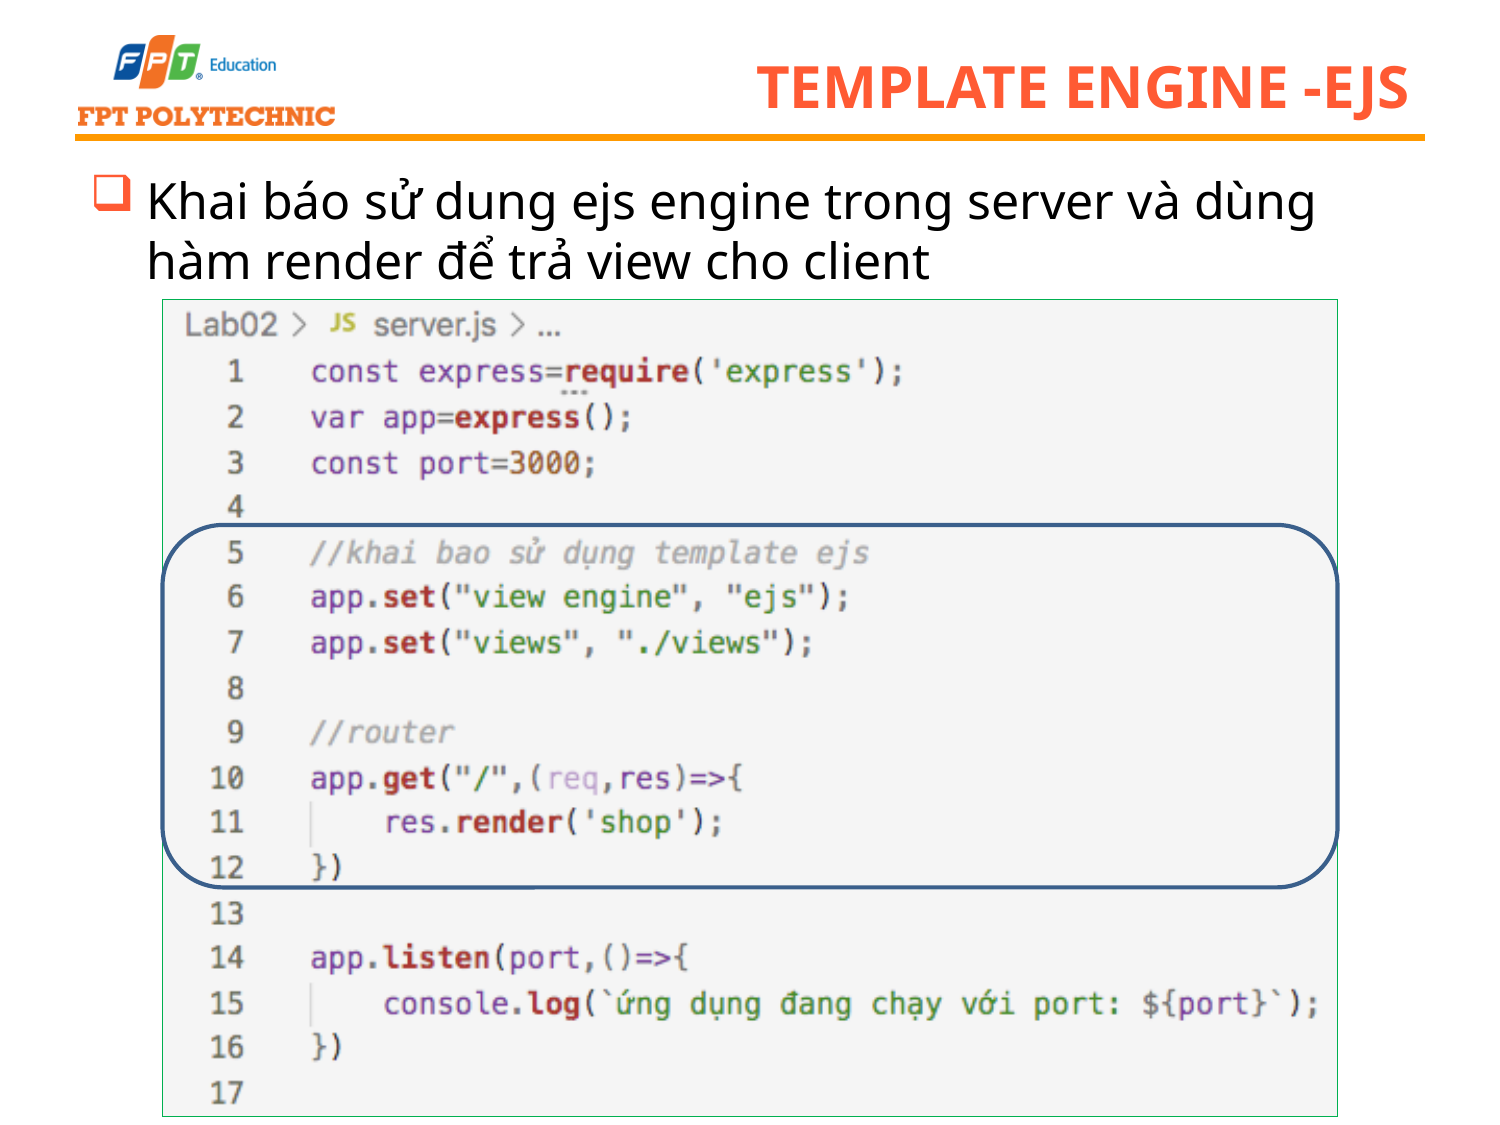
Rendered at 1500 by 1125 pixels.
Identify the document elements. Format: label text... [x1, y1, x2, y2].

list Khai báo sử dung ejs engine trong server và dùng hàm render để trả view cho client [75, 162, 1425, 325]
title template engine -ejs [337, 45, 1425, 125]
picture [162, 299, 1338, 1117]
picture [78, 35, 338, 126]
